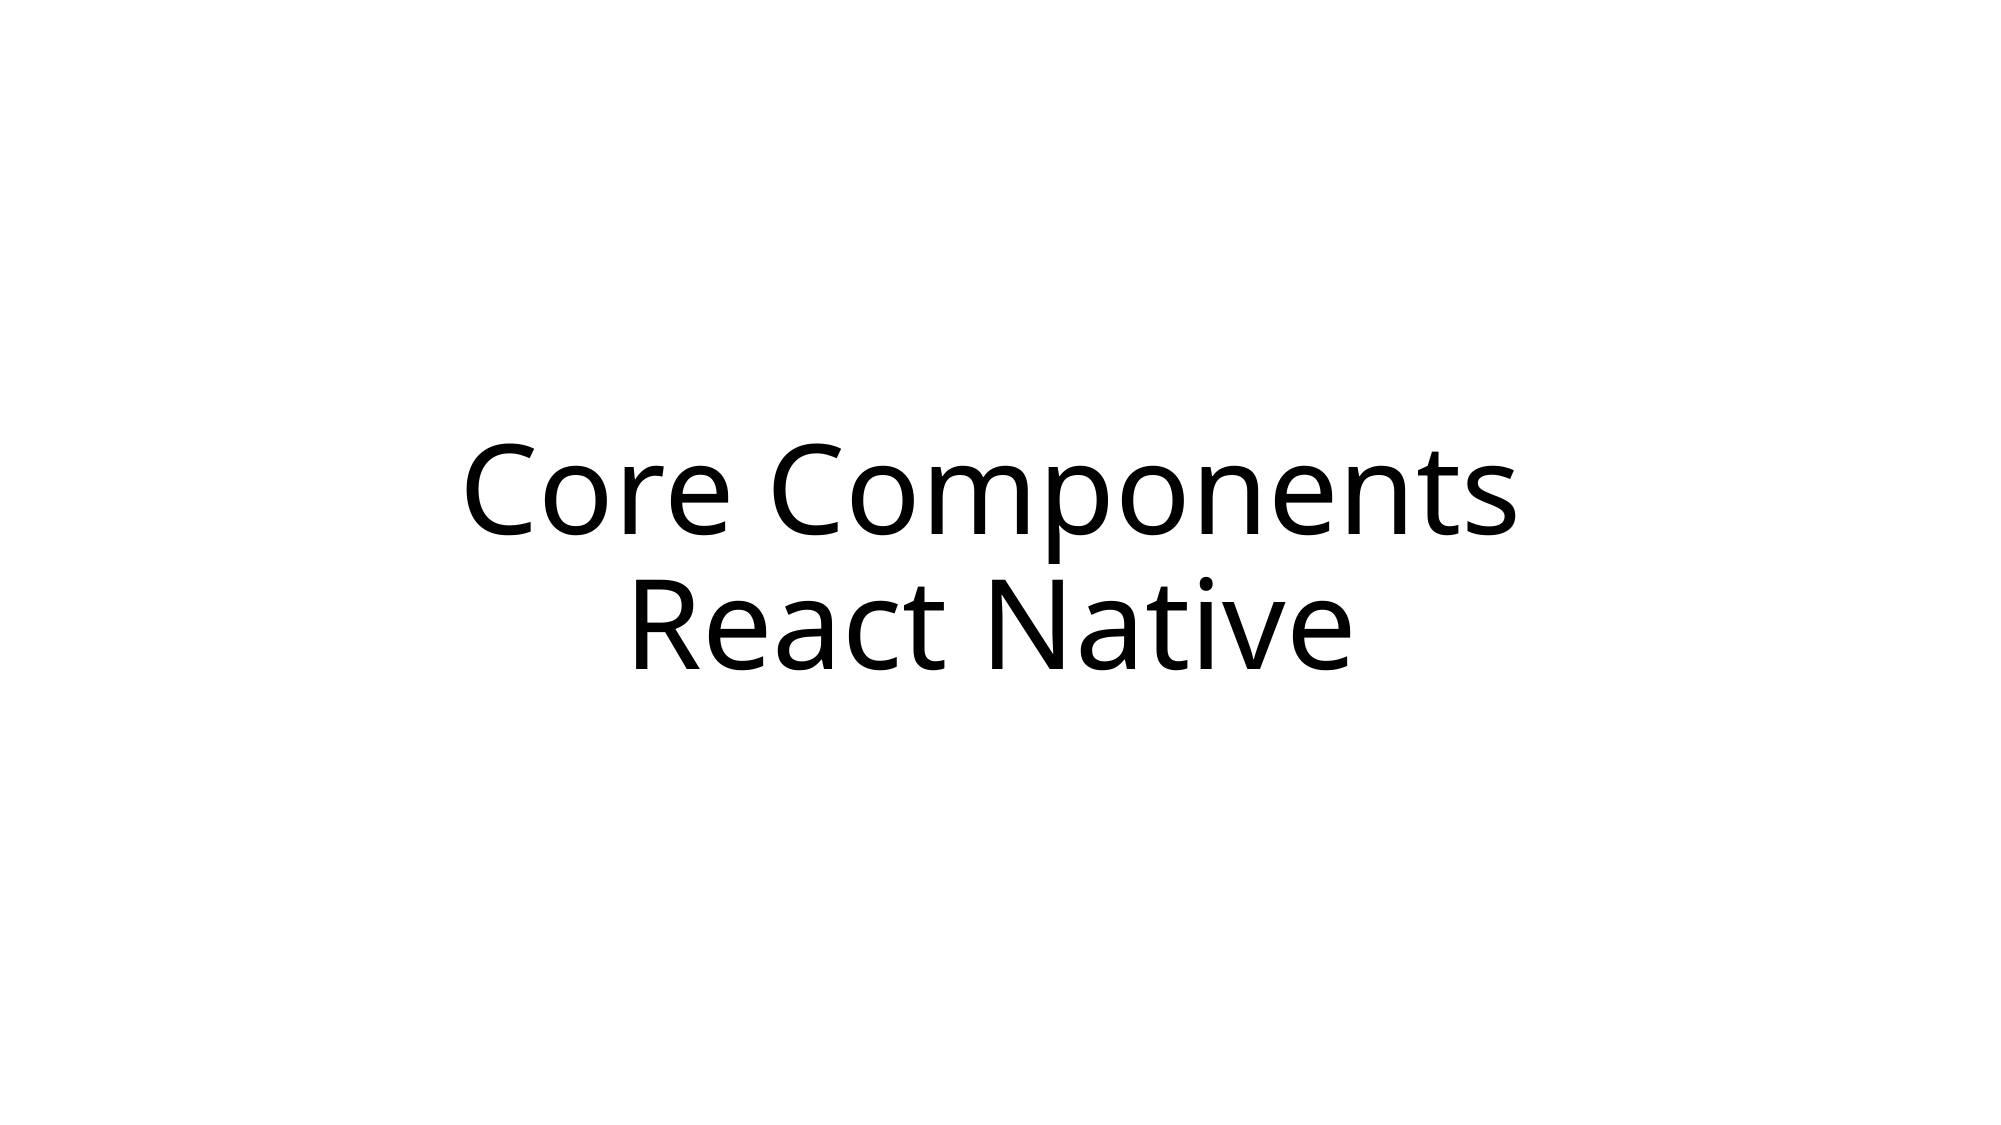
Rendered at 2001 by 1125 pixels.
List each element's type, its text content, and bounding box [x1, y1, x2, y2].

title Core Components React Native [240, 312, 1741, 705]
